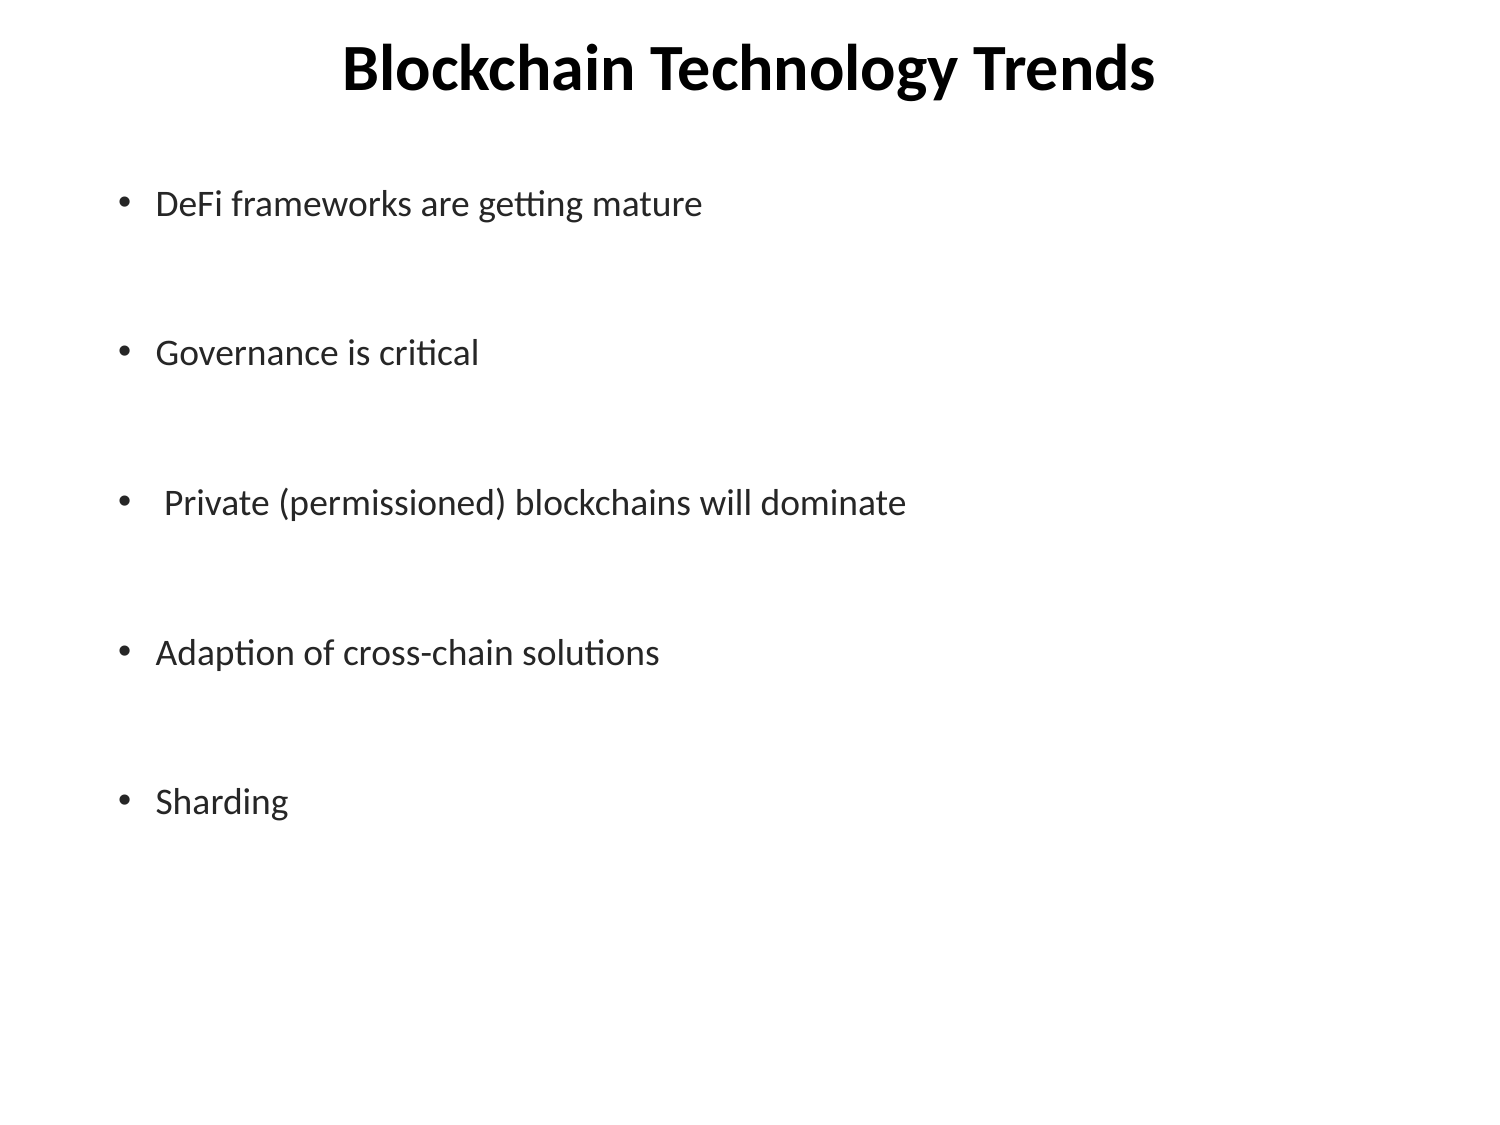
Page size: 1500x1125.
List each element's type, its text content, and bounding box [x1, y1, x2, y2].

list DeFi frameworks are getting mature Governance is critical Private (permissioned) blockchains will dominate Adaption of cross-chain solutions Sharding [103, 162, 1397, 1082]
title Blockchain Technology Trends [103, 25, 1397, 112]
